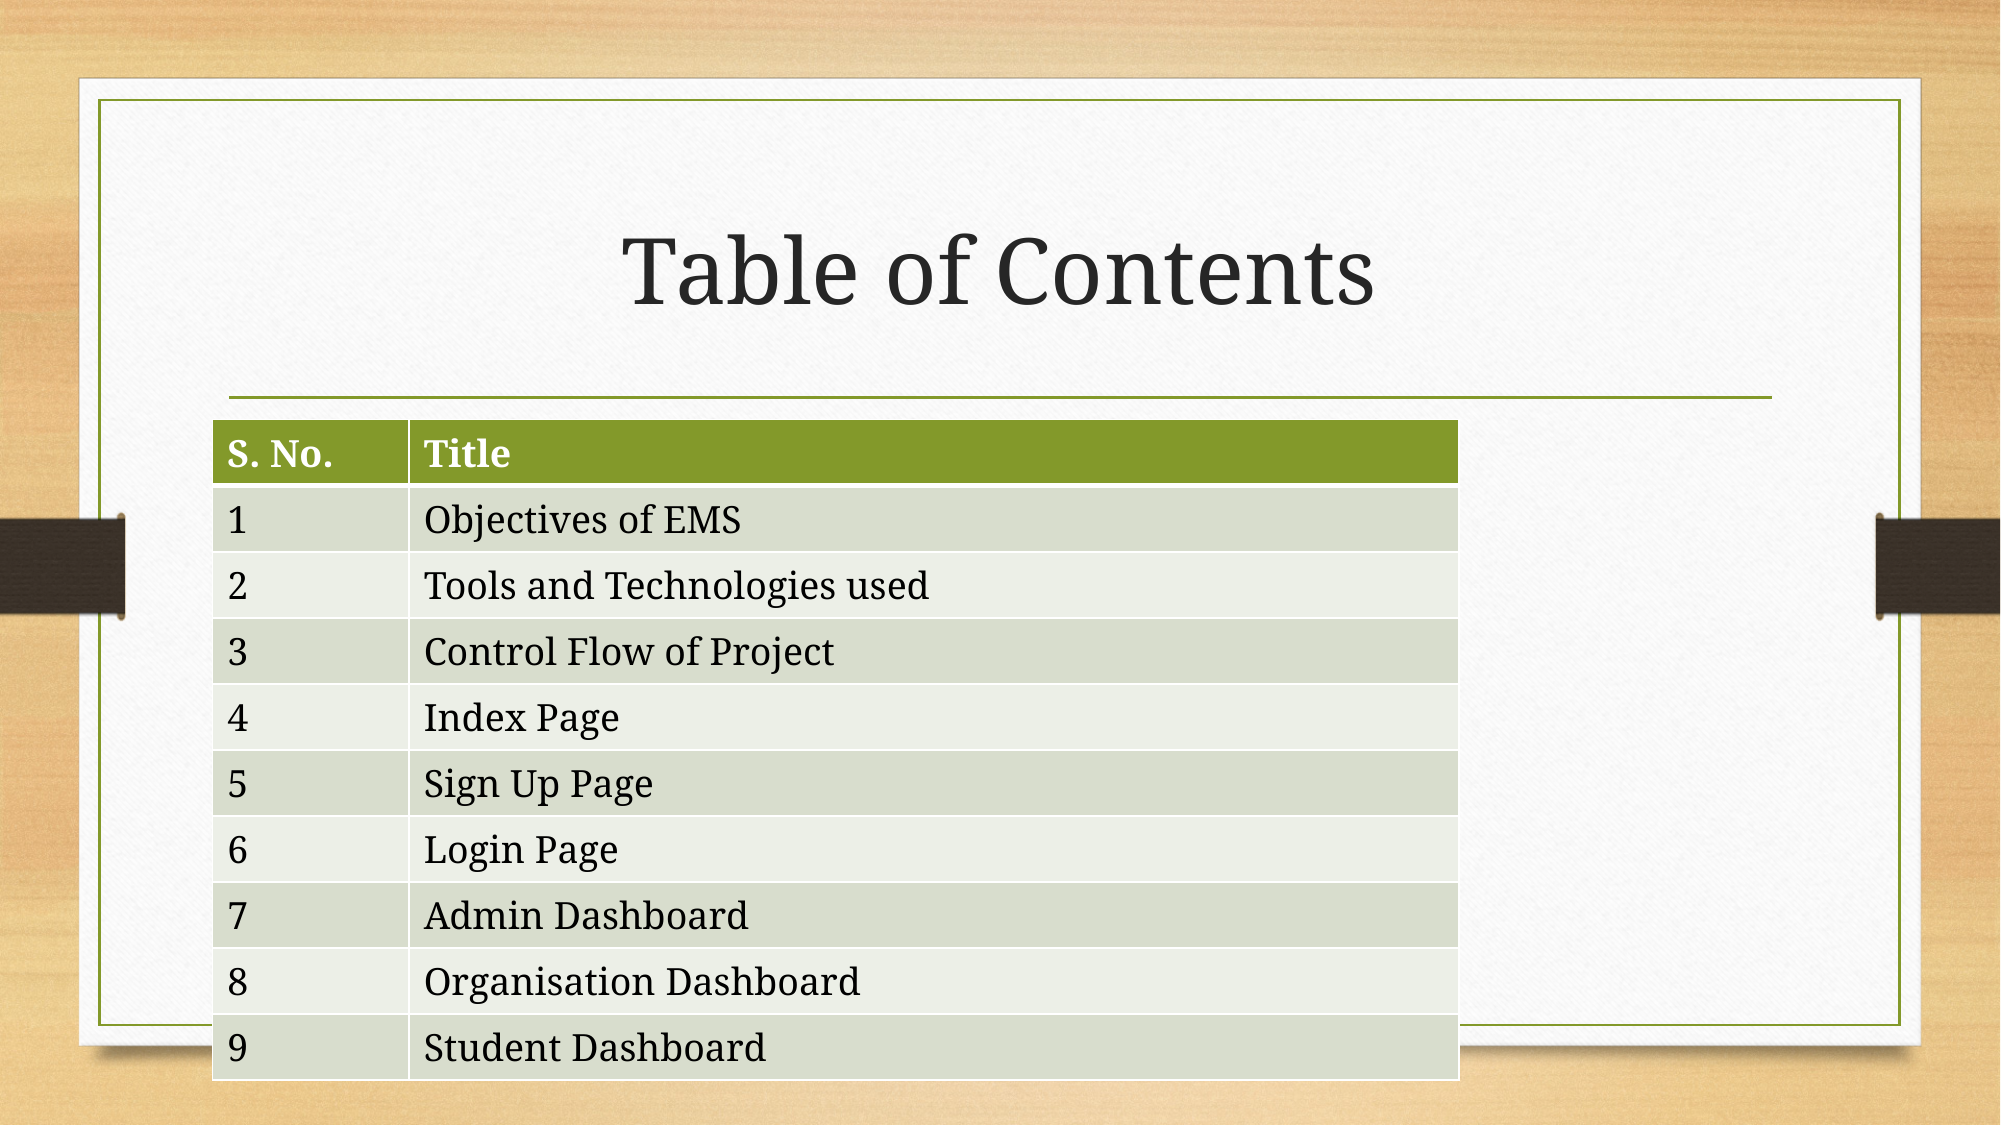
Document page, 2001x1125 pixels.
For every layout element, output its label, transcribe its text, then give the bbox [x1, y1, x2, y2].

table_cell 5 [213, 751, 408, 815]
table_cell 4 [213, 685, 408, 749]
table_cell Student Dashboard [410, 1015, 1458, 1079]
table_cell 6 [213, 817, 408, 881]
table_cell 1 [213, 488, 408, 551]
table_cell 7 [213, 883, 408, 947]
table_header S. No. [213, 420, 408, 483]
table_cell Control Flow of Project [410, 619, 1458, 683]
table_cell 3 [213, 619, 408, 683]
table_cell Login Page [410, 817, 1458, 881]
table_cell Tools and Technologies used [410, 553, 1458, 617]
table_cell Sign Up Page [410, 751, 1458, 815]
table_cell 2 [213, 553, 408, 617]
title Table of Contents [212, 161, 1788, 375]
table_cell Index Page [410, 685, 1458, 749]
picture [0, 0, 2001, 1125]
table_cell Objectives of EMS [410, 488, 1458, 551]
table_cell 9 [213, 1015, 408, 1079]
table_cell Admin Dashboard [410, 883, 1458, 947]
table_cell Organisation Dashboard [410, 949, 1458, 1013]
table_header Title [410, 420, 1458, 483]
table_cell 8 [213, 949, 408, 1013]
